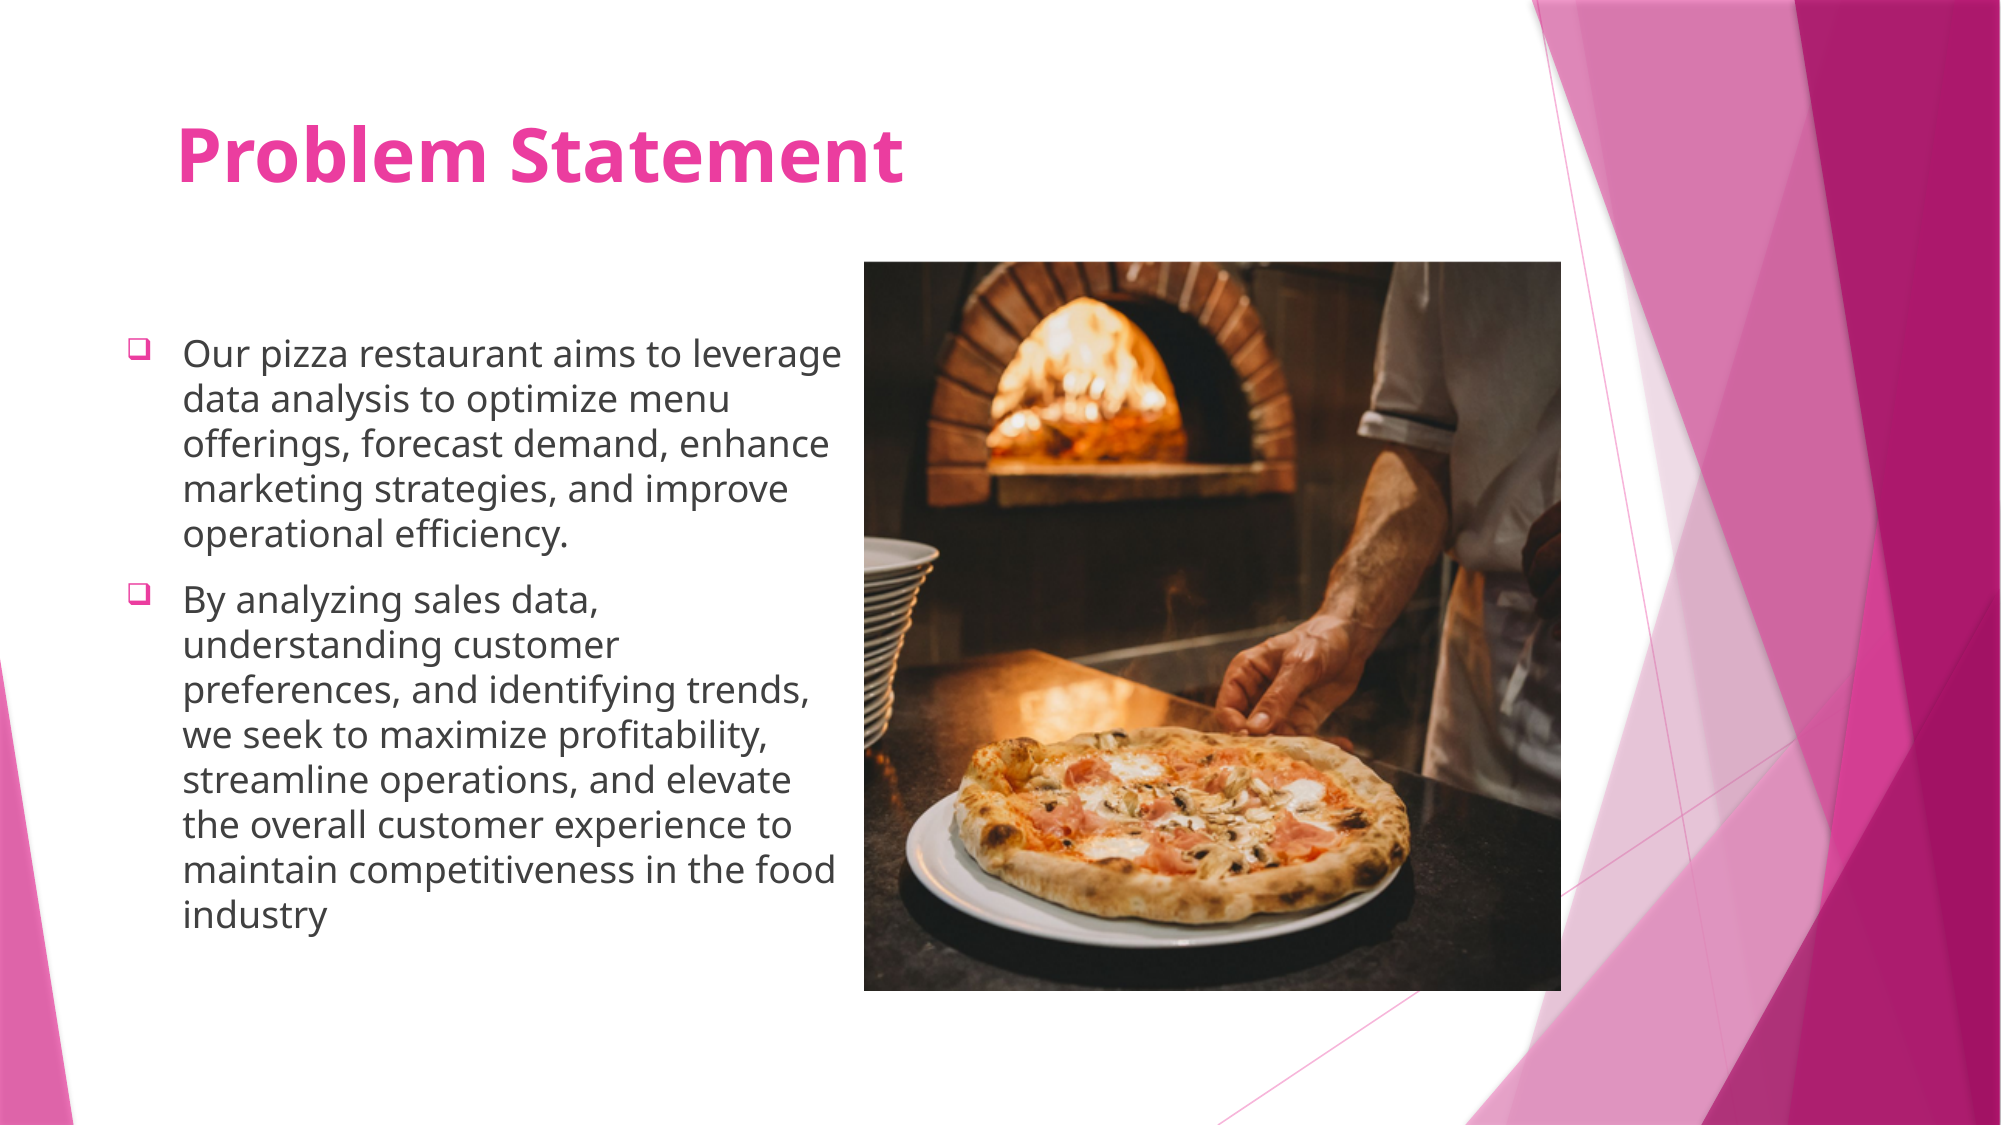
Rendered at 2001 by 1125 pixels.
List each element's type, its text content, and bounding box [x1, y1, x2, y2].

title Problem Statement [160, 99, 1522, 247]
list Our pizza restaurant aims to leverage data analysis to optimize menu offerings, forecast demand, enhance marketing strategies, and improve operational efficiency. By analyzing sales data, understanding customer preferences, and identifying trends, we seek to maximize profitability, streamline operations, and elevate the overall customer experience to maintain competitiveness in the food industry [111, 322, 859, 992]
picture [864, 258, 1562, 992]
